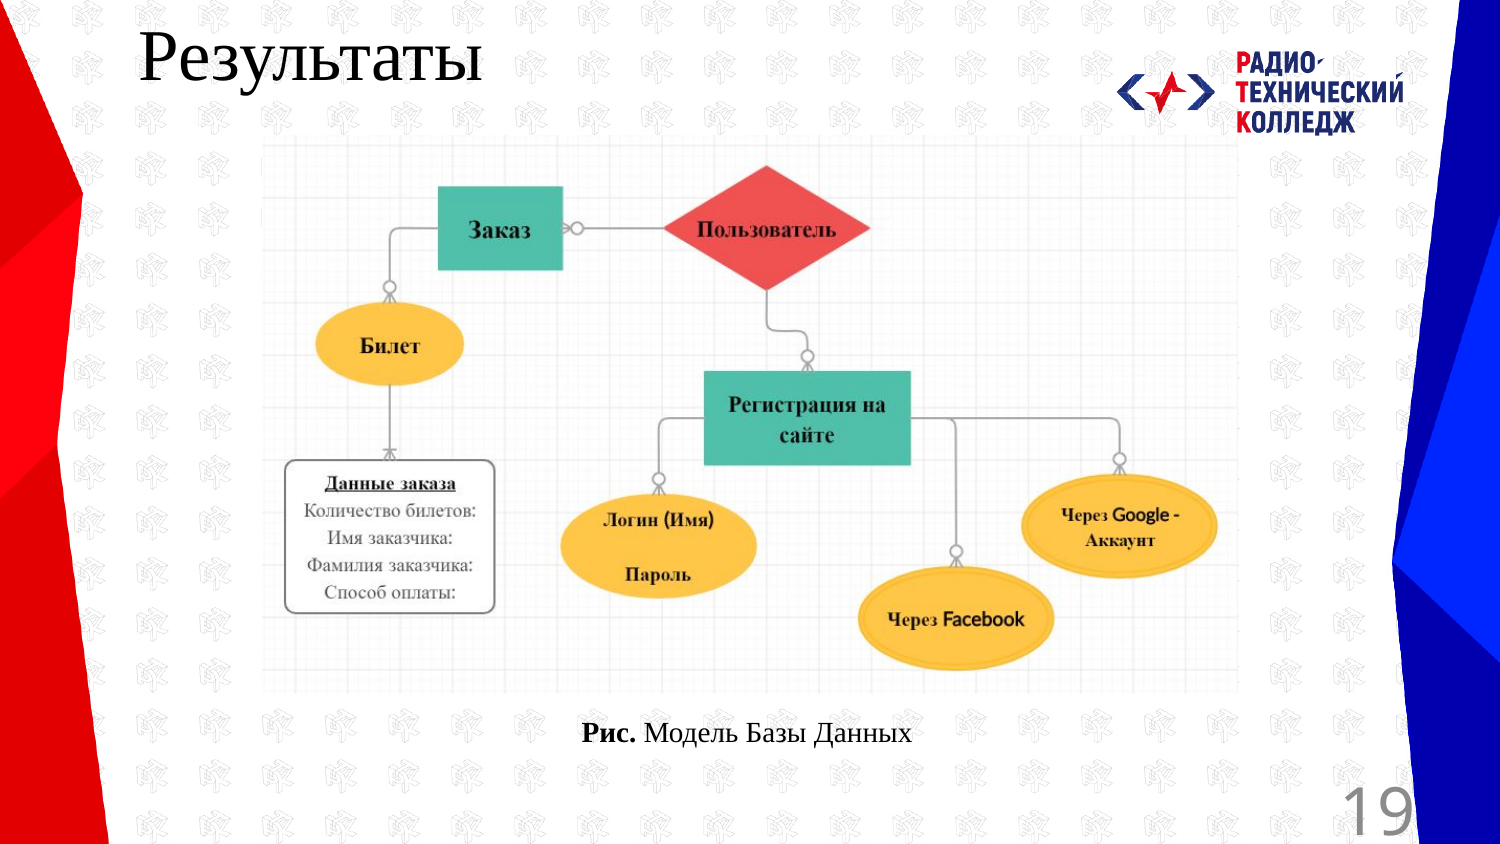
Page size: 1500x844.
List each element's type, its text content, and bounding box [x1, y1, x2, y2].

picture [0, 0, 1500, 844]
slide_number 19 [1080, 791, 1431, 837]
title Результаты [123, 0, 1463, 103]
text_box Рис. Модель Базы Данных [566, 706, 934, 756]
